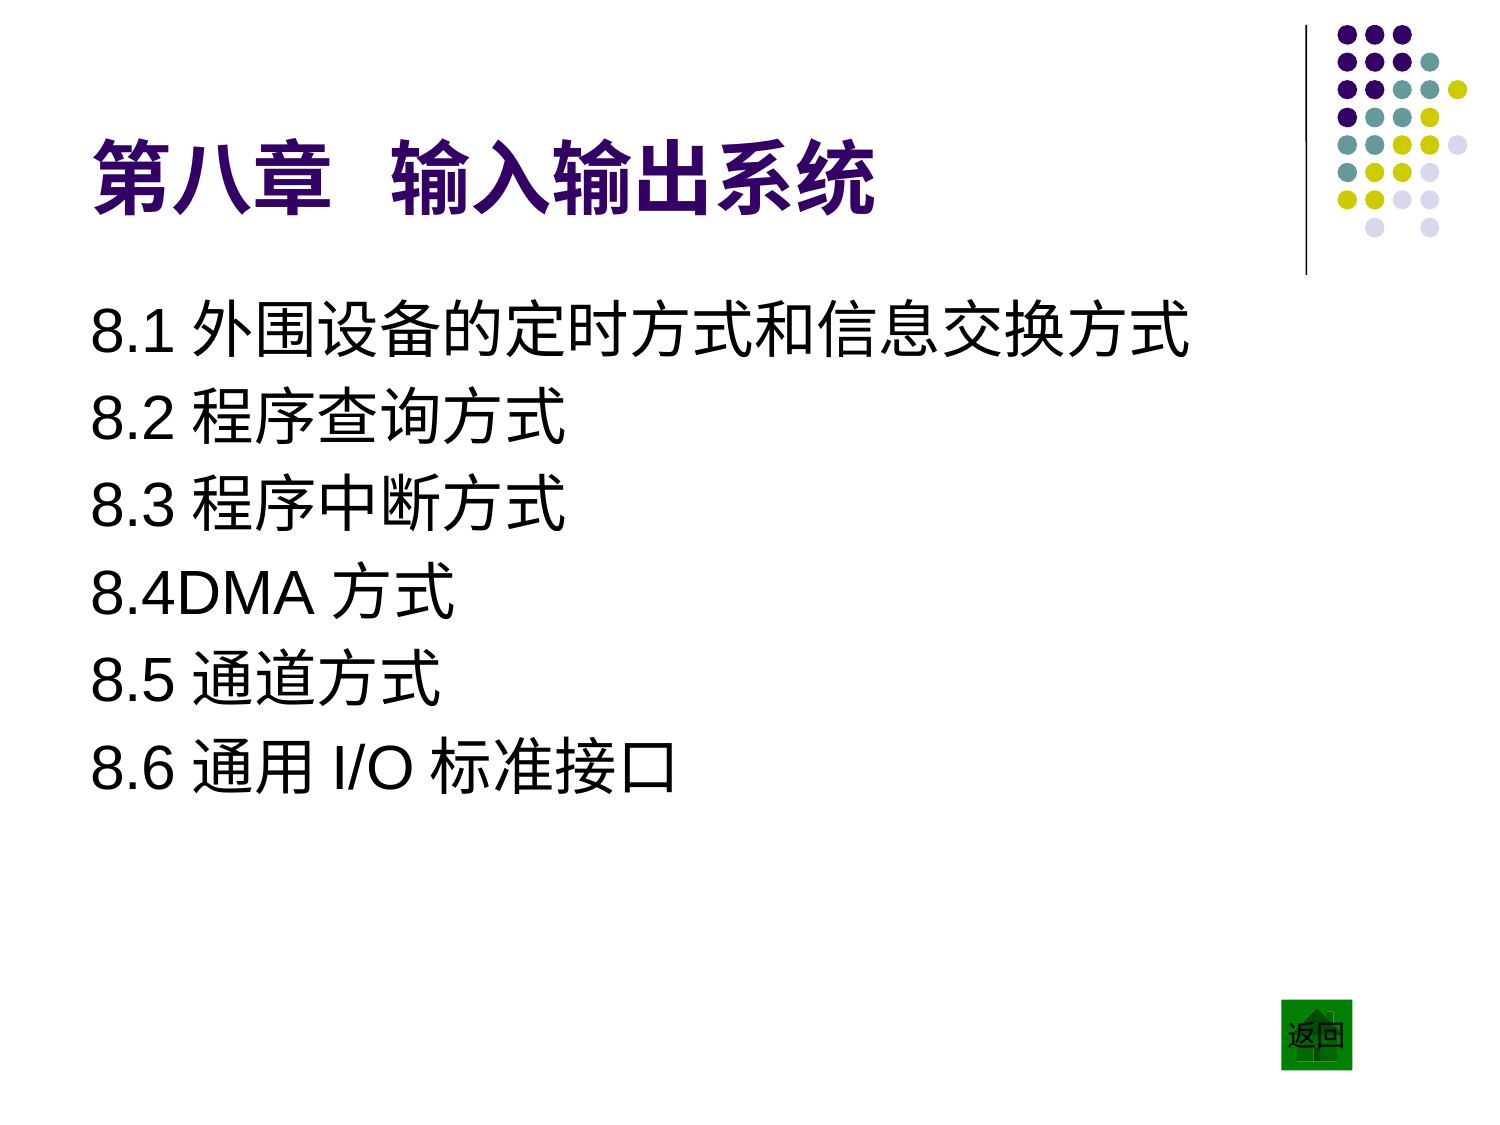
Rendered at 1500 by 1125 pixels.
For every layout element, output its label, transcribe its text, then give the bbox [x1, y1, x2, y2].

title 第八章 输入输出系统 [74, 19, 1313, 233]
slide_number [1074, 1024, 1426, 1101]
text_box 返回 [1281, 999, 1353, 1071]
list 8.1外围设备的定时方式和信息交换方式 8.2程序查询方式 8.3程序中断方式 8.4DMA方式 8.5通道方式 8.6通用I/O标准接口 [74, 281, 1426, 1006]
